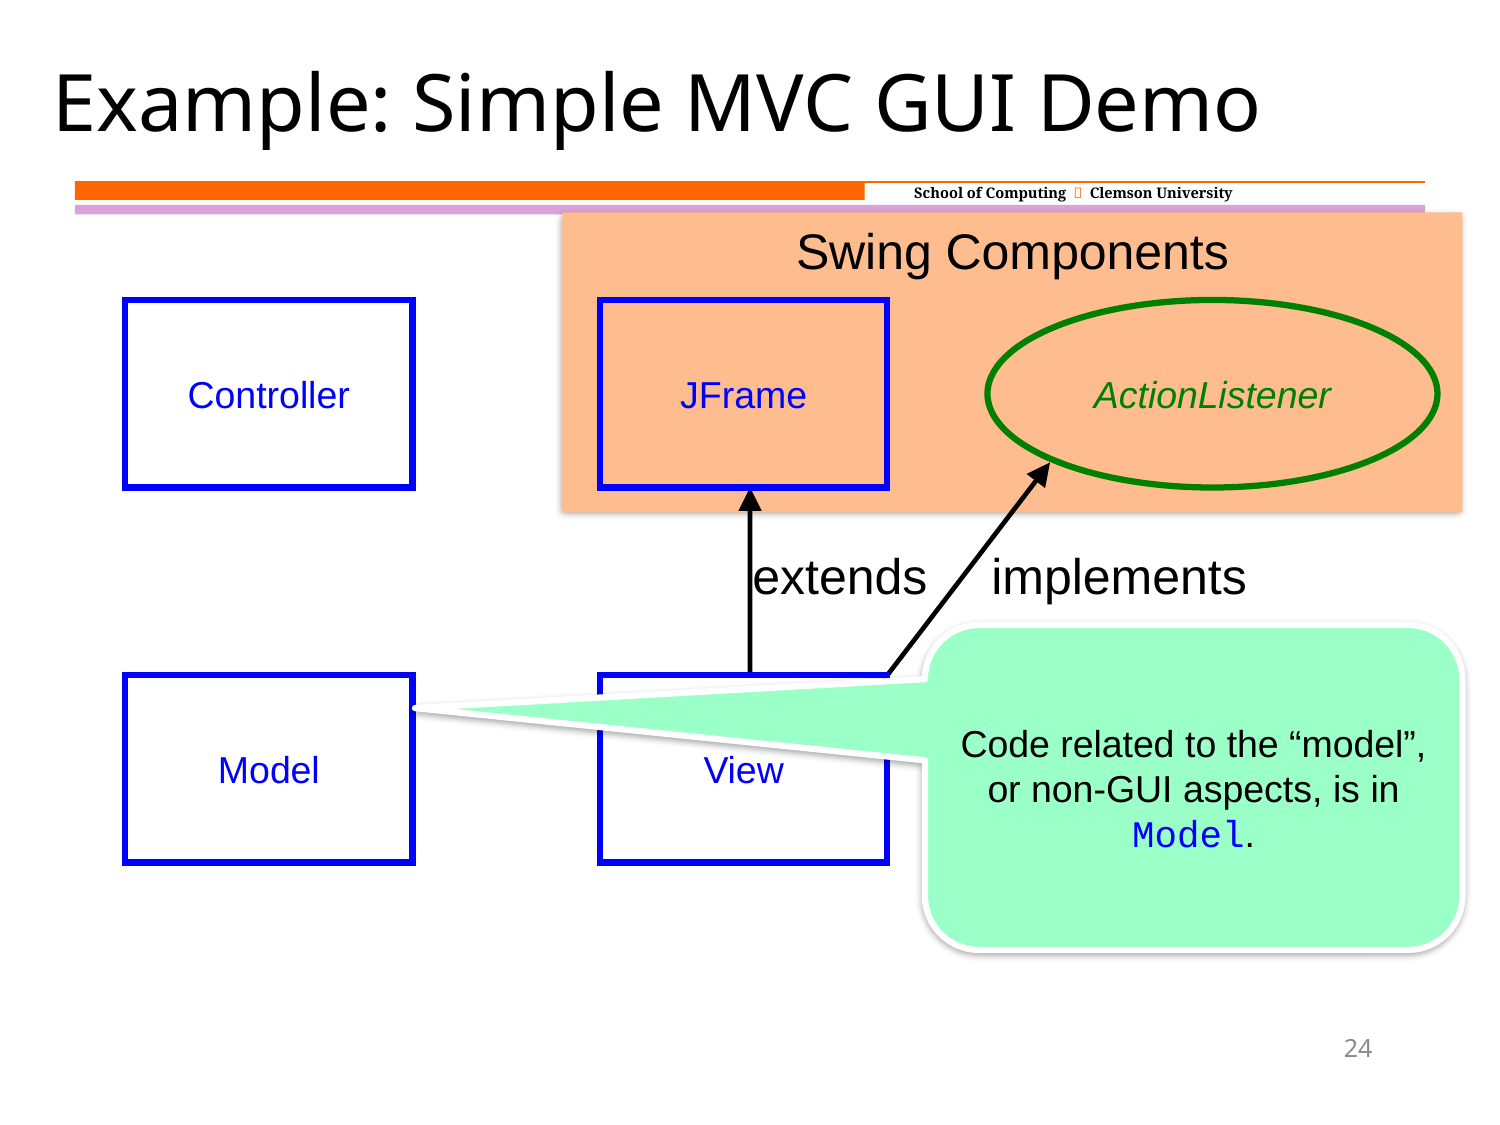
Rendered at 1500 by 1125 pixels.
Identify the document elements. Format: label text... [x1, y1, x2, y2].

text_box [184, 385, 215, 462]
text_box ActionListener [987, 299, 1438, 488]
text_box Model [124, 675, 413, 863]
text_box implements [976, 537, 1262, 613]
text_box Controller [124, 299, 413, 488]
text_box Swing Components [624, 233, 1400, 288]
text_box [739, 488, 761, 537]
text_box JFrame [599, 299, 888, 488]
text_box [562, 233, 1463, 513]
title Example: Simple MVC GUI Demo [37, 45, 1463, 233]
slide_number 24 [1074, 1025, 1388, 1100]
text_box extends [737, 537, 943, 613]
text_box View [599, 737, 888, 863]
text_box [992, 462, 1051, 537]
text_box Code related to the “model”, or non-GUI aspects, is in Model. [414, 624, 1464, 951]
text_box View [599, 675, 888, 696]
